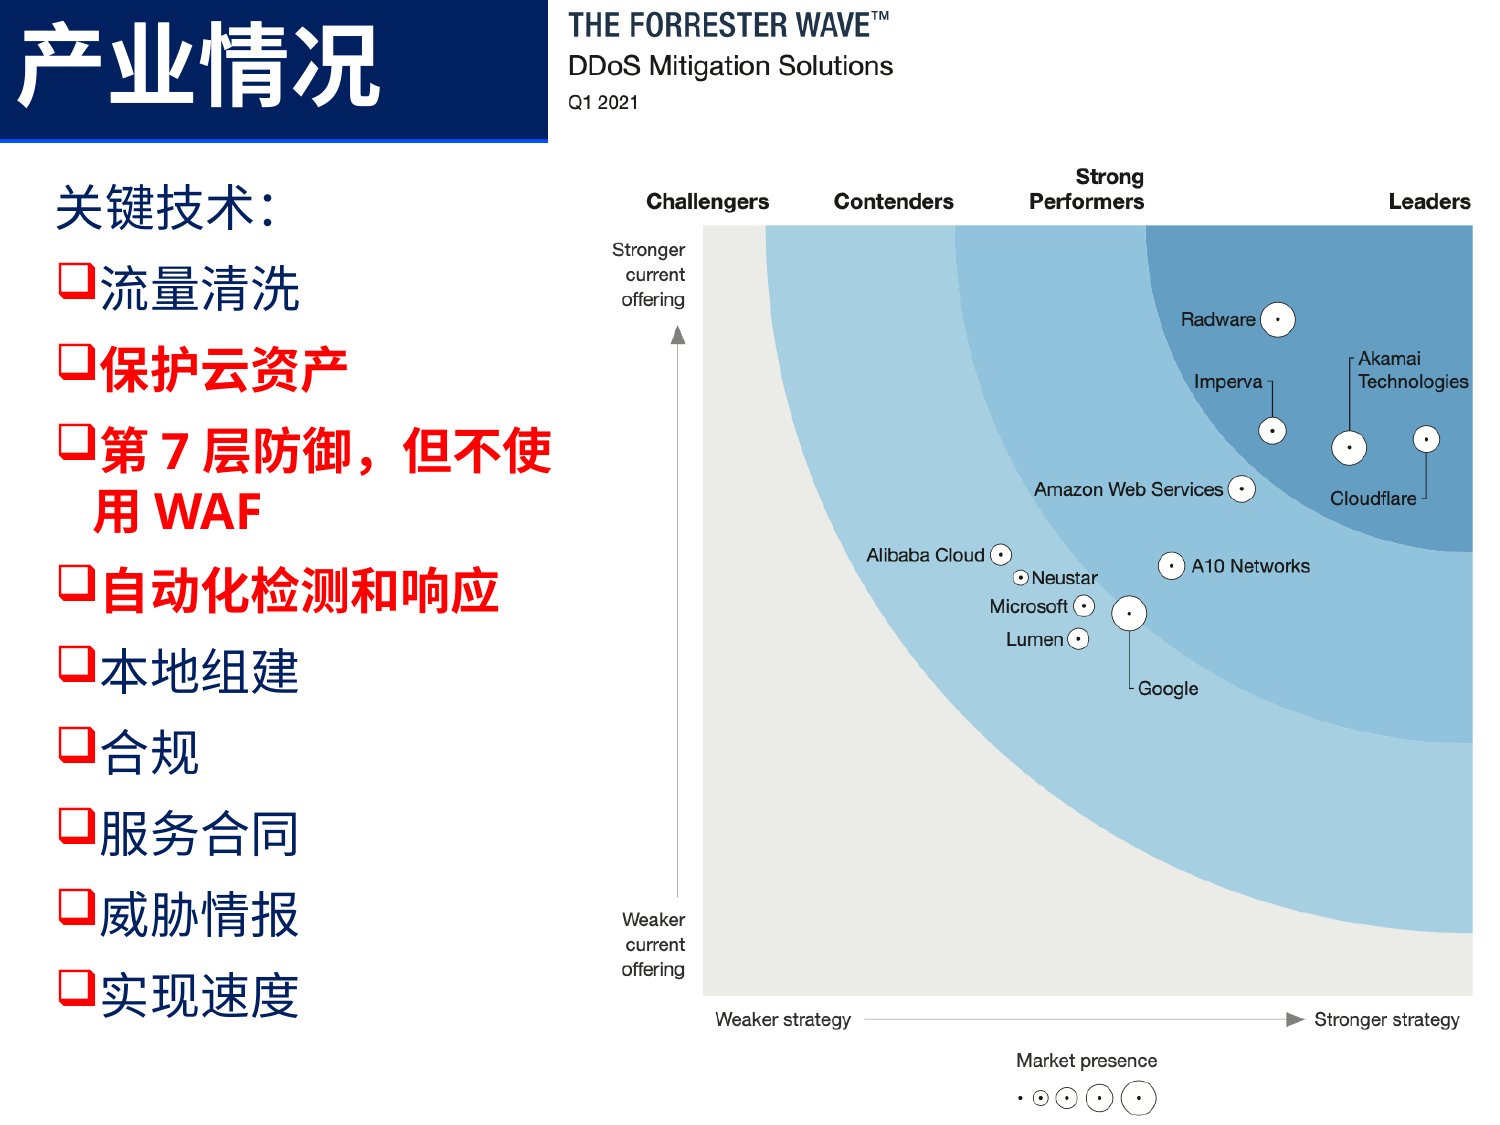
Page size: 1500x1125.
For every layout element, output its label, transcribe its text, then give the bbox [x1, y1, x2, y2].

title 产业情况 [0, 0, 548, 140]
list 关键技术： 流量清洗 保护云资产 第7层防御，但不使用WAF 自动化检测和响应 本地组建 合规 服务合同 威胁情报 实现速度 [39, 169, 548, 1073]
picture [548, 0, 1500, 1125]
